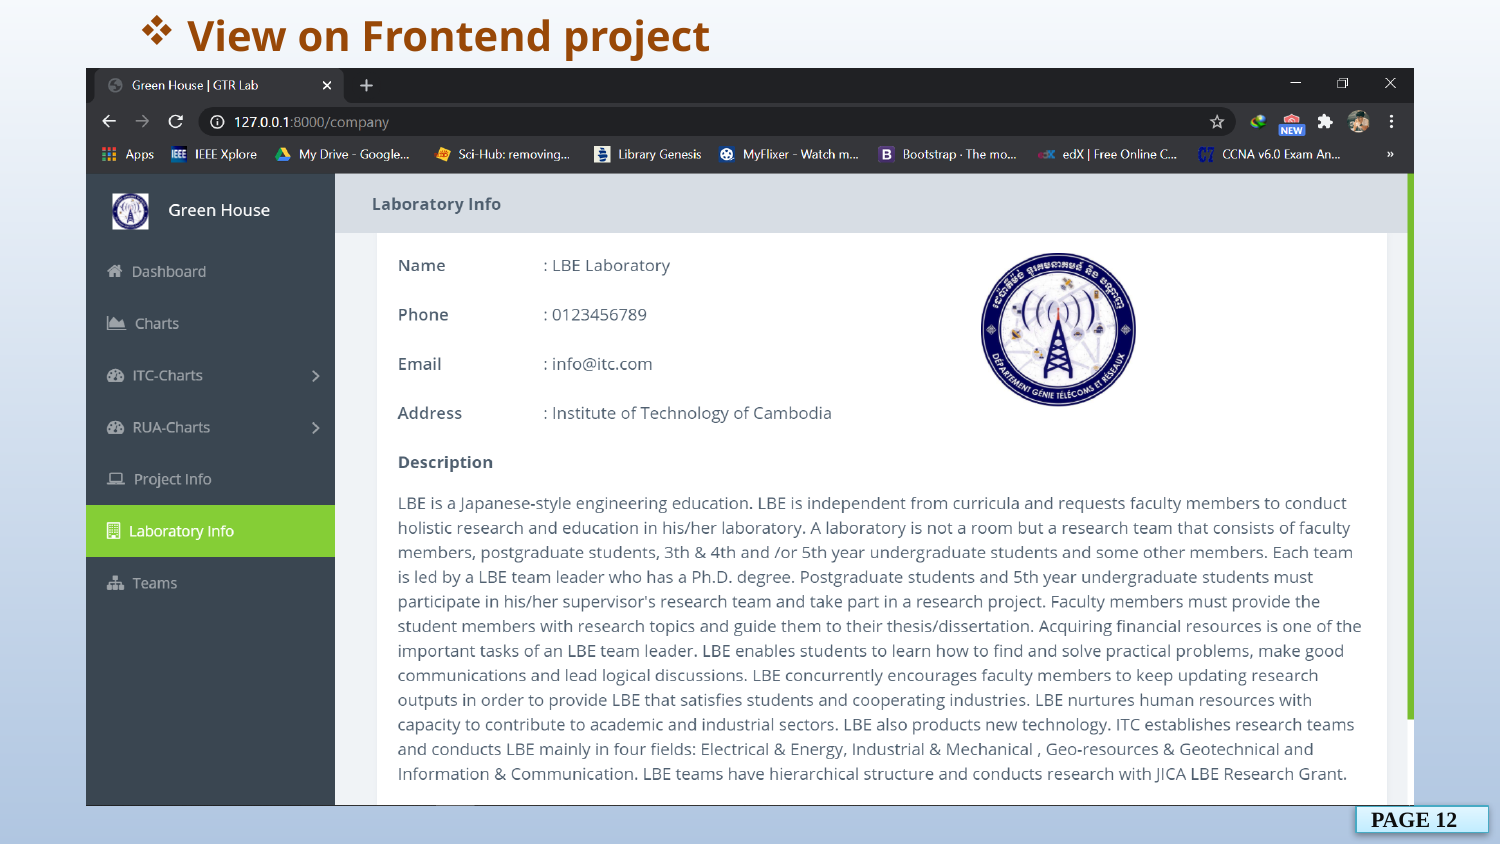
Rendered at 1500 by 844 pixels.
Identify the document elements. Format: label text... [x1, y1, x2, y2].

text_box View on Frontend project [123, 2, 874, 66]
picture [86, 68, 1414, 807]
text_box PAGE 12 [1355, 805, 1489, 833]
